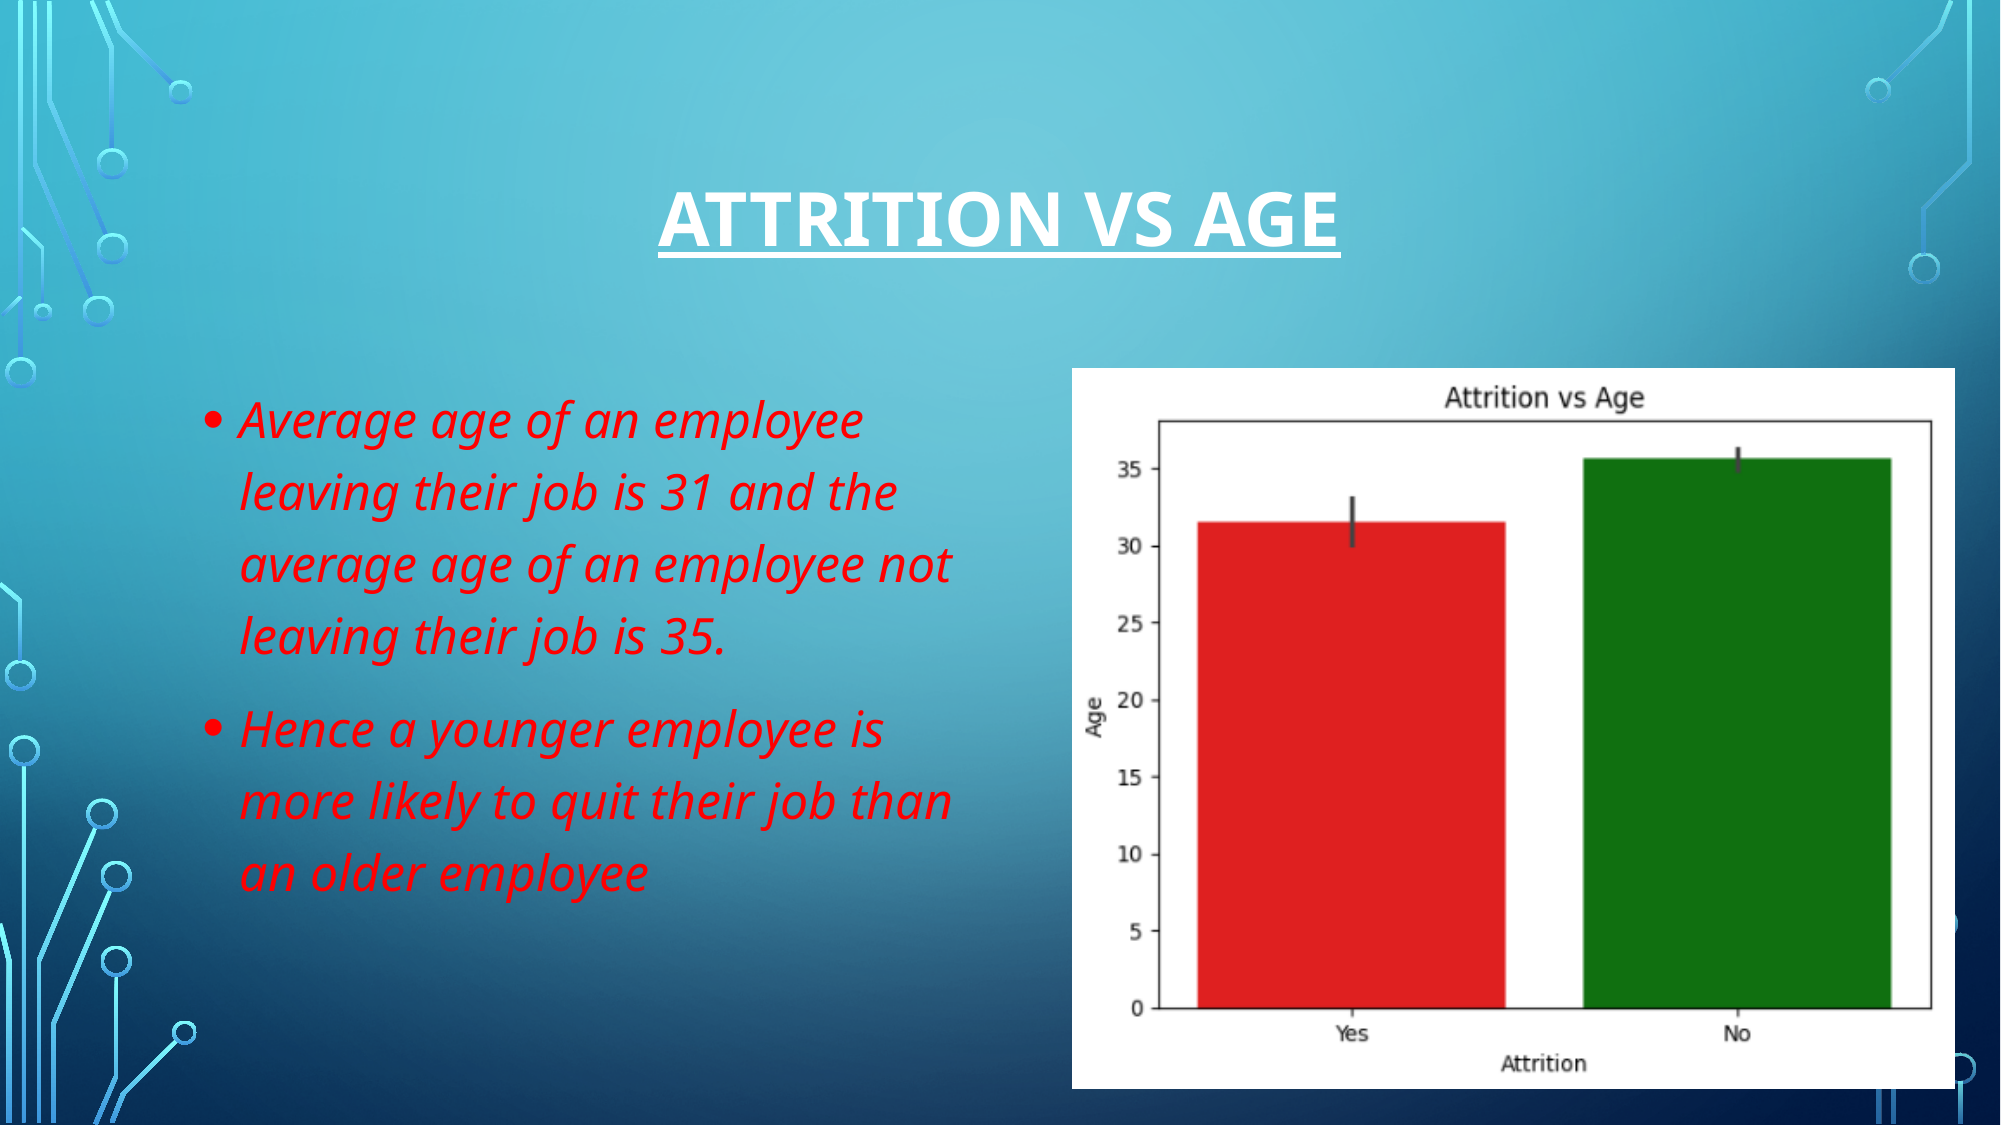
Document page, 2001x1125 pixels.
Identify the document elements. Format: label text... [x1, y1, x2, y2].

picture [1072, 368, 1955, 1089]
title Attrition vs age [187, 101, 1813, 344]
list Average age of an employee leaving their job is 31 and the average age of an employee not leaving their job is 35. Hence a younger employee is more likely to quit their job than an older employee [187, 369, 1020, 1046]
